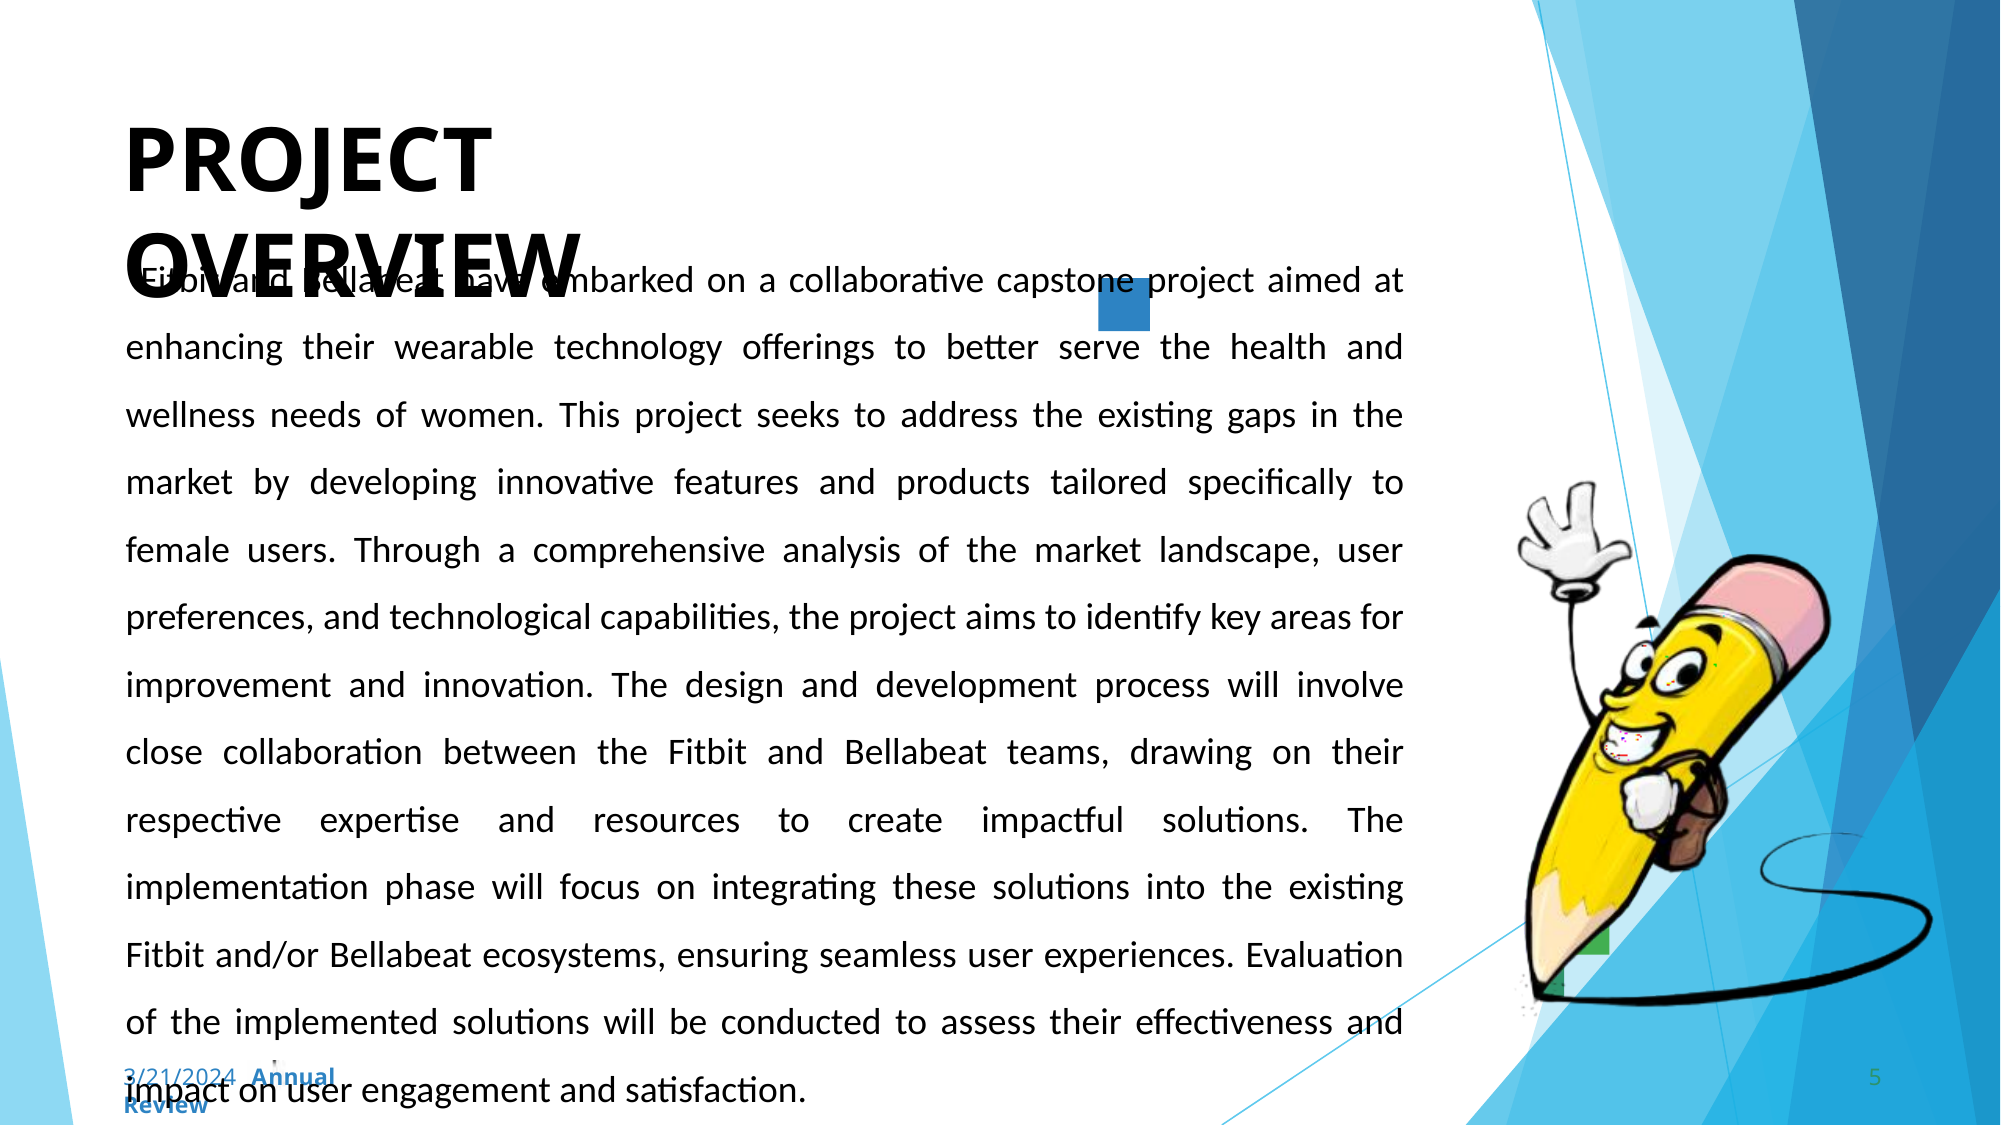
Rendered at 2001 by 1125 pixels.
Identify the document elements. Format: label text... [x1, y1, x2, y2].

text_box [1420, 434, 2000, 1060]
slide_number 5 [1862, 1068, 1888, 1125]
text_box "Fitbit and Bellabeat have embarked on a collaborative capstone project aimed at enhancing their wearable technology offerings to better serve the health and wellness needs of women. This project seeks to address the existing gaps in the market by developing innovative features and products tailored specifically to female users. Through a comprehensive analysis of the market landscape, user preferences, and technological capabilities, the project aims to identify key areas for improvement and innovation. The design and development process will involve close collaboration between the Fitbit and Bellabeat teams, drawing on their respective expertise and resources to create impactful solutions. The implementation phase will focus on integrating these solutions into the existing Fitbit and/or Bellabeat ecosystems, ensuring seamless user experiences. Evaluation of the implemented solutions will be conducted to assess their effectiveness and impact on user engagement and satisfaction. [110, 224, 1421, 1118]
title PROJECT OVERVIEW [120, 99, 984, 224]
picture [110, 1060, 463, 1094]
